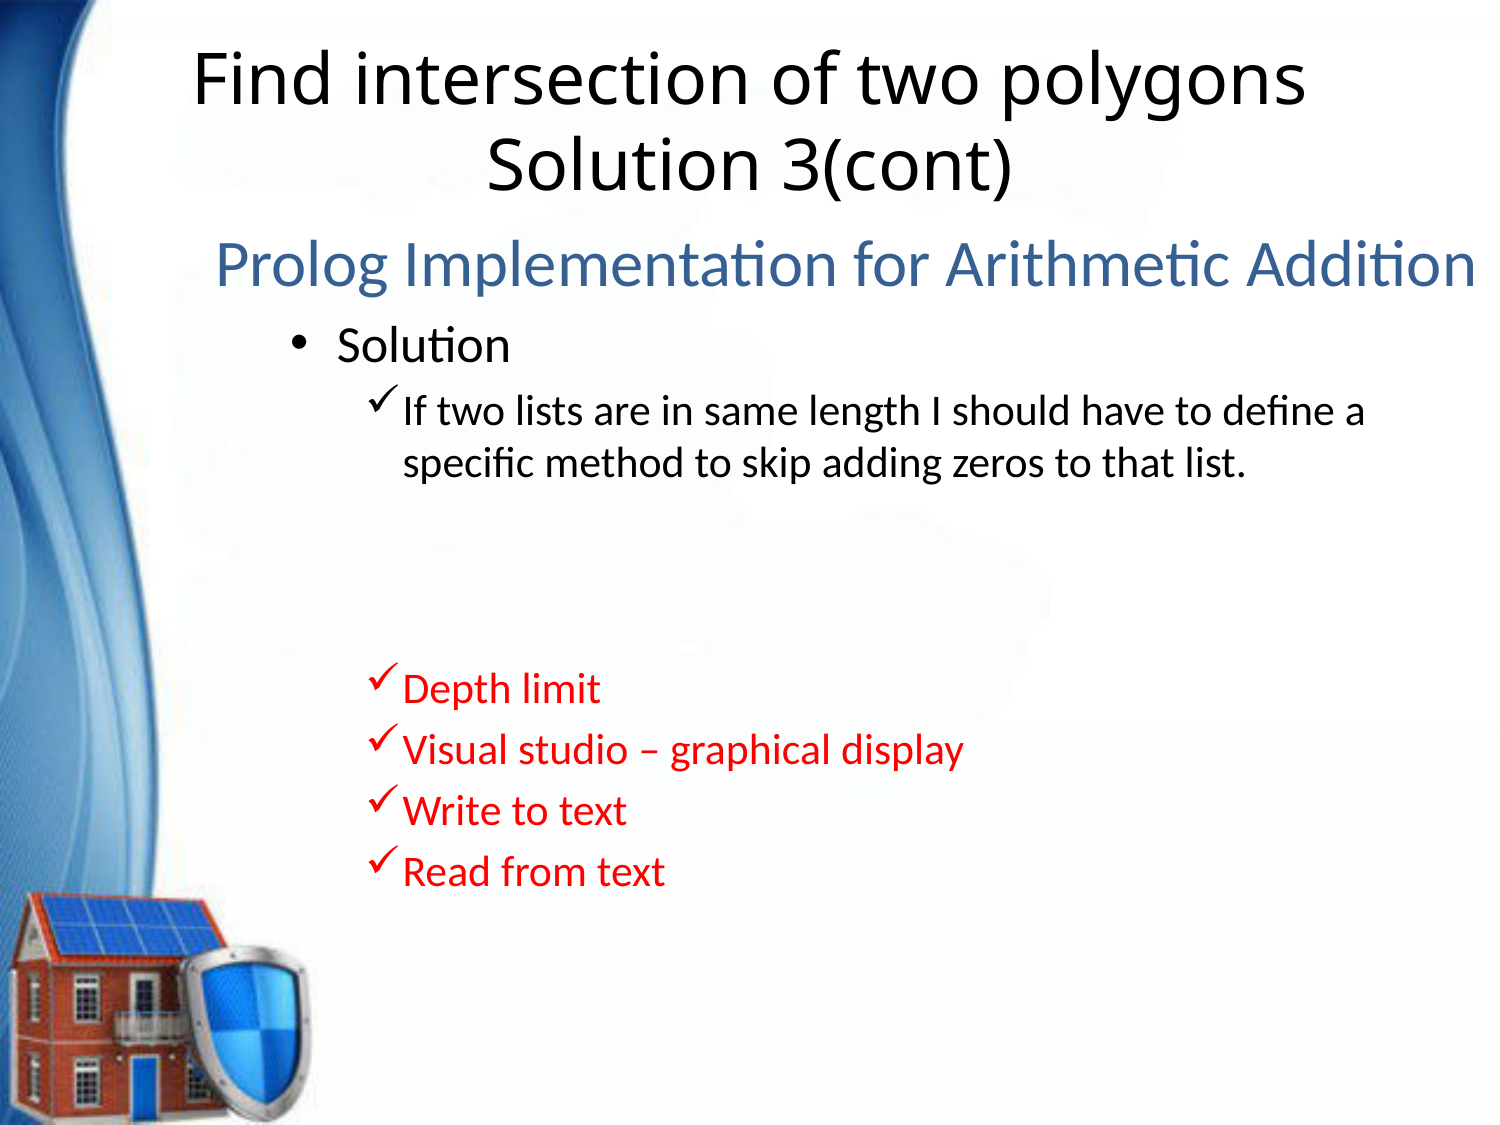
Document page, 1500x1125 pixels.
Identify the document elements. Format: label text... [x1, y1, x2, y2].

list Prolog Implementation for Arithmetic Addition Solution If two lists are in same length I should have to define a specific method to skip adding zeros to that list. Depth limit Visual studio – graphical display Write to text Read from text [200, 212, 1500, 1005]
title Find intersection of two polygons Solution 3(cont) [75, 24, 1425, 213]
picture [0, 0, 1500, 1125]
